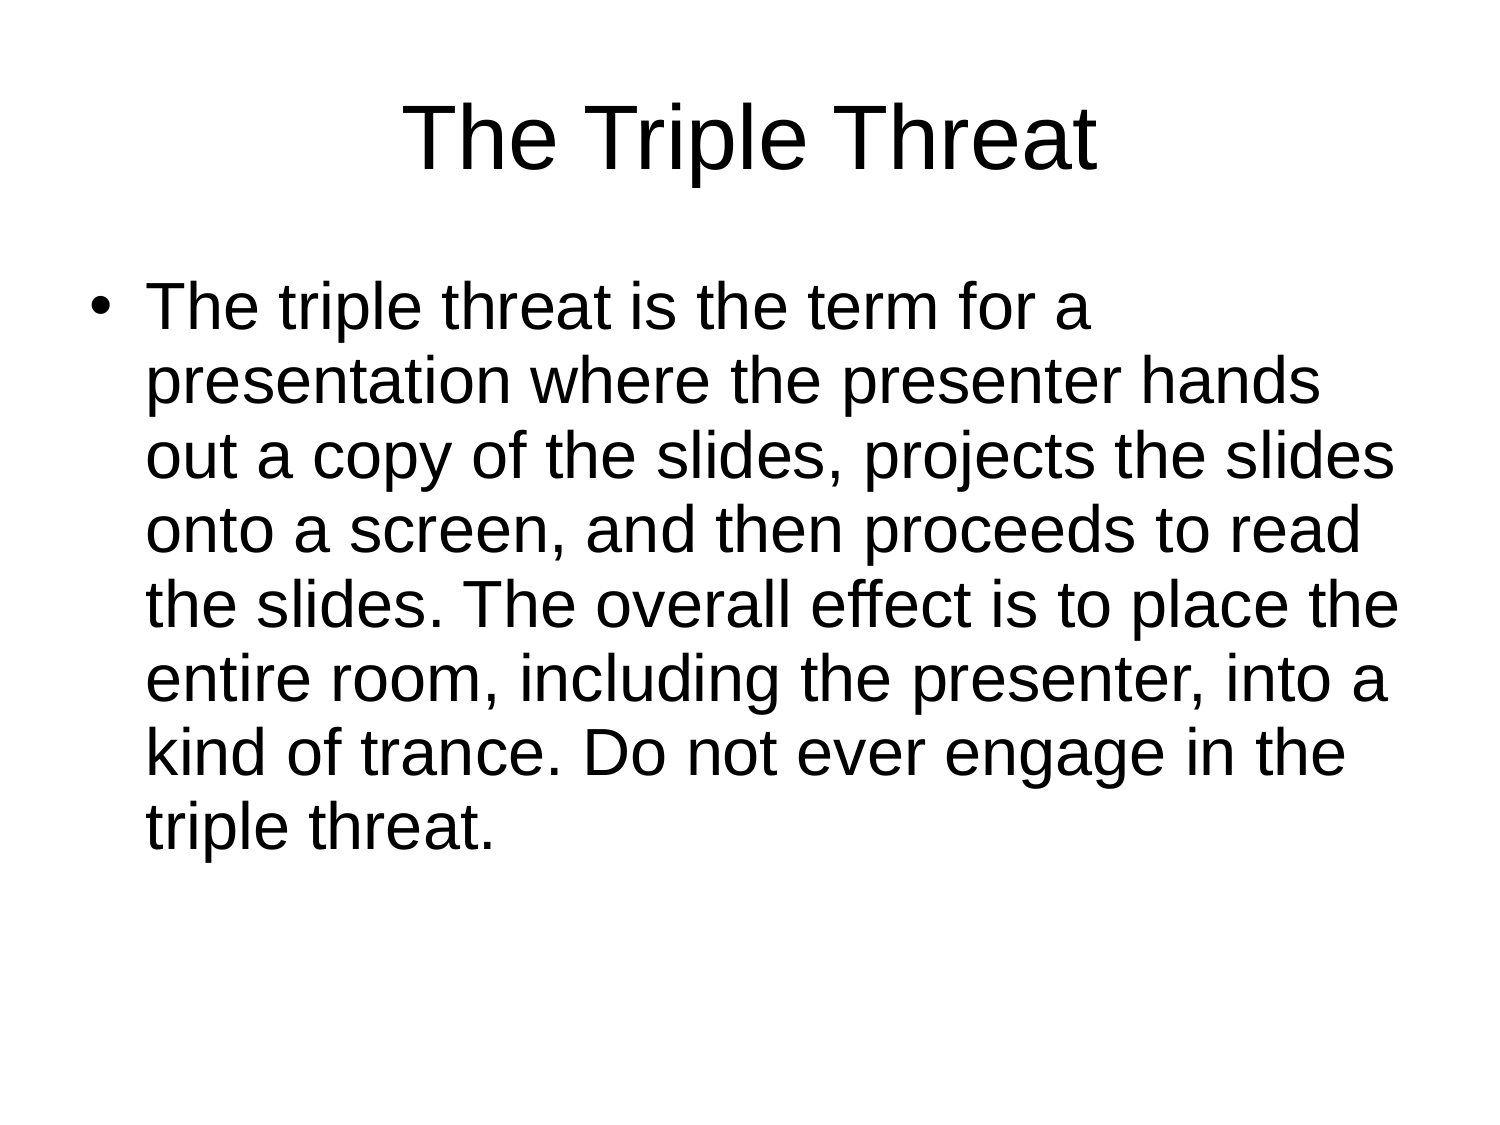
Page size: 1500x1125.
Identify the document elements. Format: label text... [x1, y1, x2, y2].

title The Triple Threat [75, 45, 1425, 233]
list The triple threat is the term for a presentation where the presenter hands out a copy of the slides, projects the slides onto a screen, and then proceeds to read the slides. The overall effect is to place the entire room, including the presenter, into a kind of trance. Do not ever engage in the triple threat. [75, 262, 1425, 1005]
